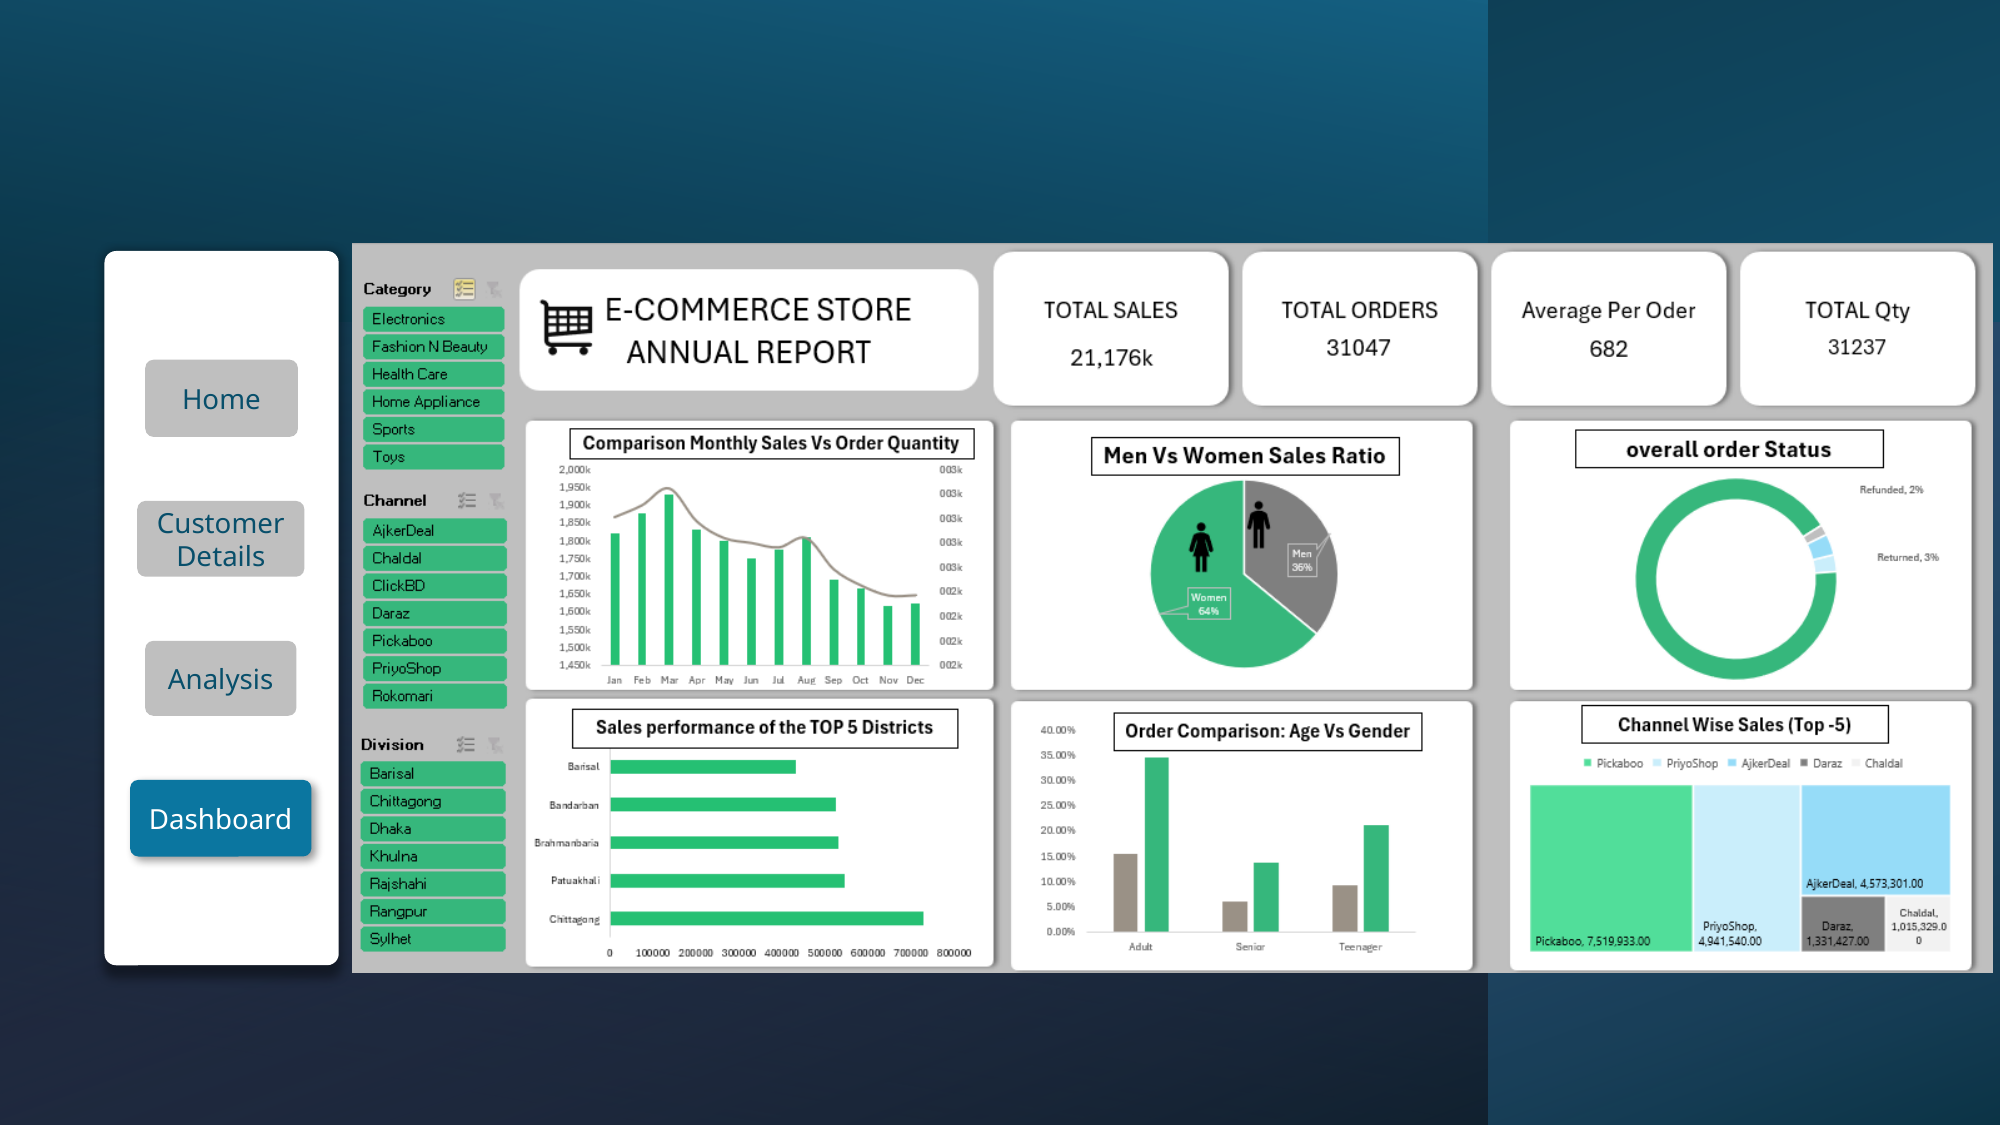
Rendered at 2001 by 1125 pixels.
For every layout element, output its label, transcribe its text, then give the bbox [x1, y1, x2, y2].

text_box [102, 249, 341, 967]
text_box [0, 0, 1489, 321]
text_box Dashboard [128, 778, 314, 859]
text_box Customer Details [135, 499, 306, 579]
picture [351, 243, 1993, 973]
text_box Analysis [143, 639, 299, 718]
text_box Home [143, 358, 300, 439]
text_box [0, 321, 2000, 1125]
text_box [1489, 0, 2000, 321]
